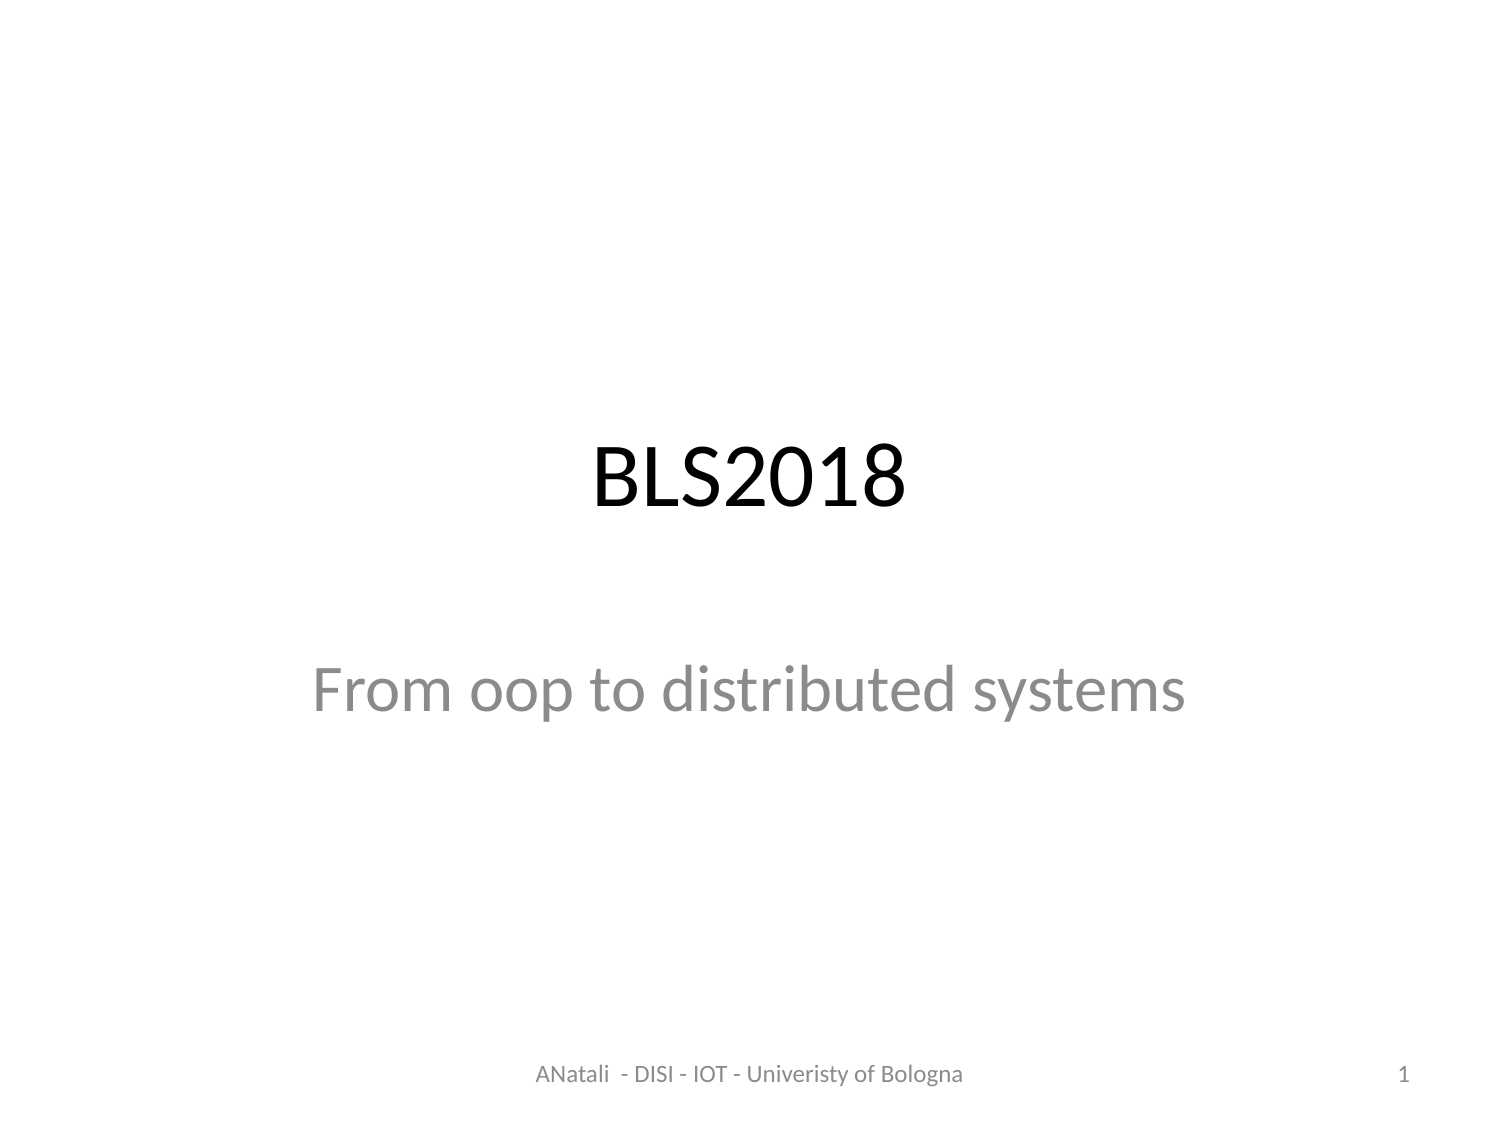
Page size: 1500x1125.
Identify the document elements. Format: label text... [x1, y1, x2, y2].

subtitle From oop to distributed systems [225, 637, 1275, 925]
slide_number 1 [1074, 1042, 1425, 1103]
title BLS2018 [112, 349, 1388, 591]
footer ANatali - DISI - IOT - Univeristy of Bologna [512, 1042, 988, 1103]
